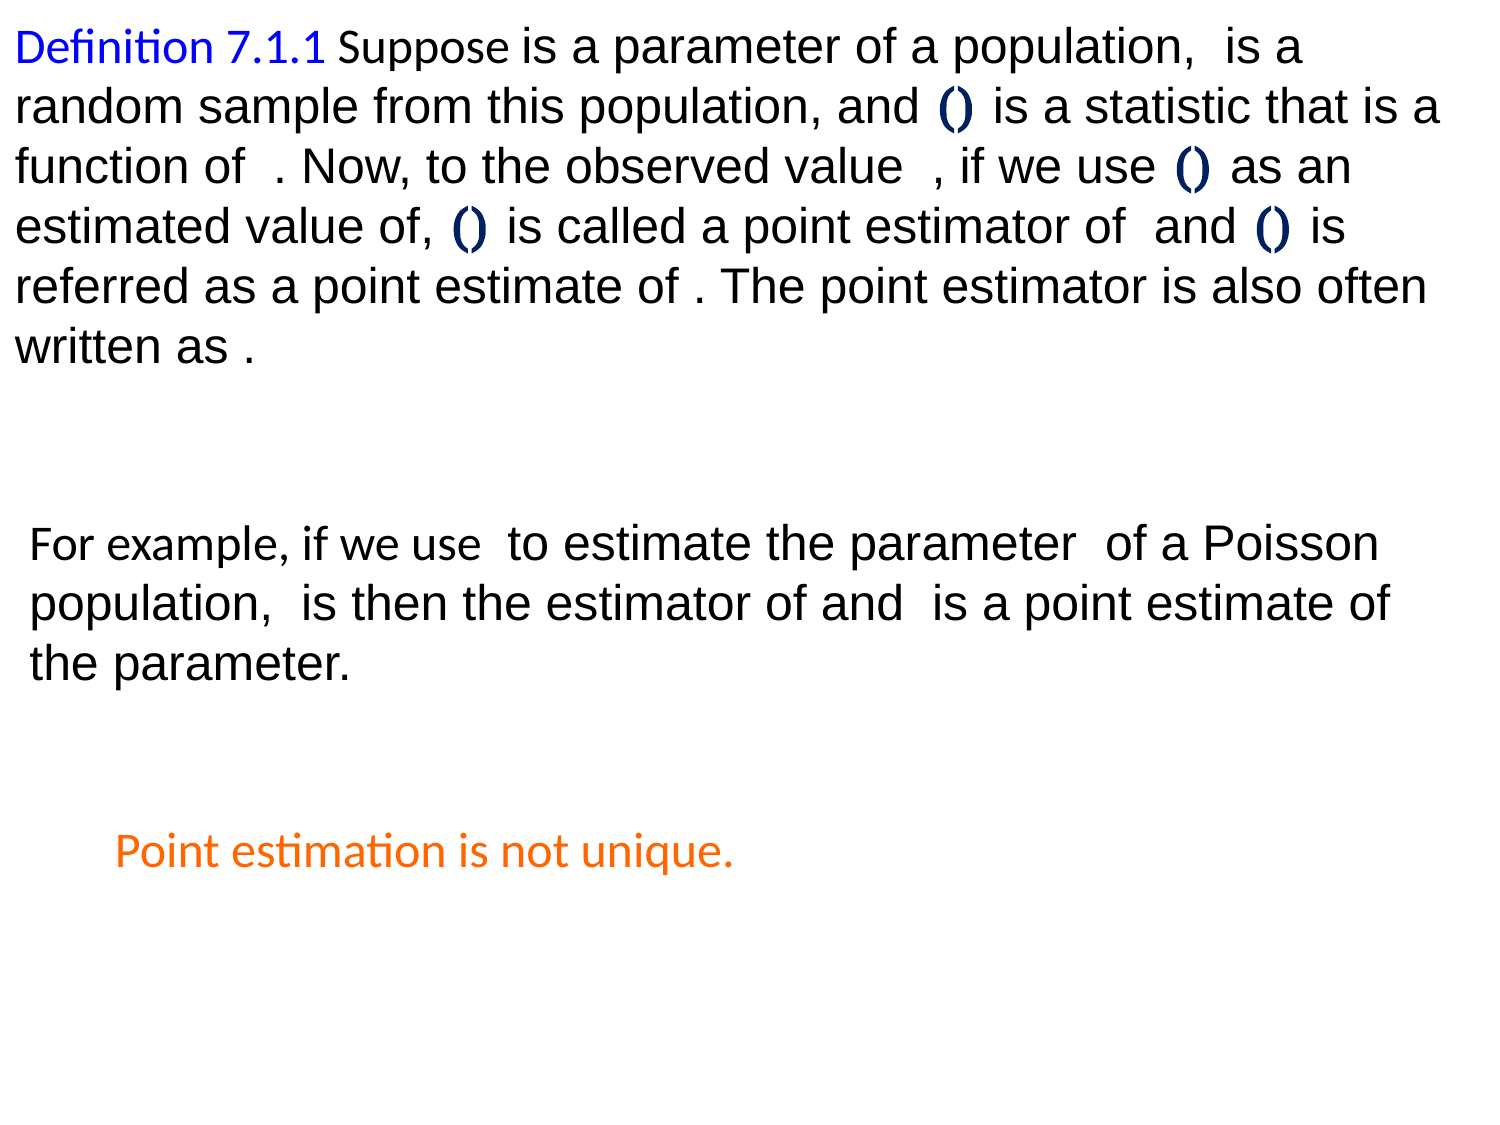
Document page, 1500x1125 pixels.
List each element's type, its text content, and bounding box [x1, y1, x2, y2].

text_box Point estimation is not unique. [100, 810, 859, 886]
